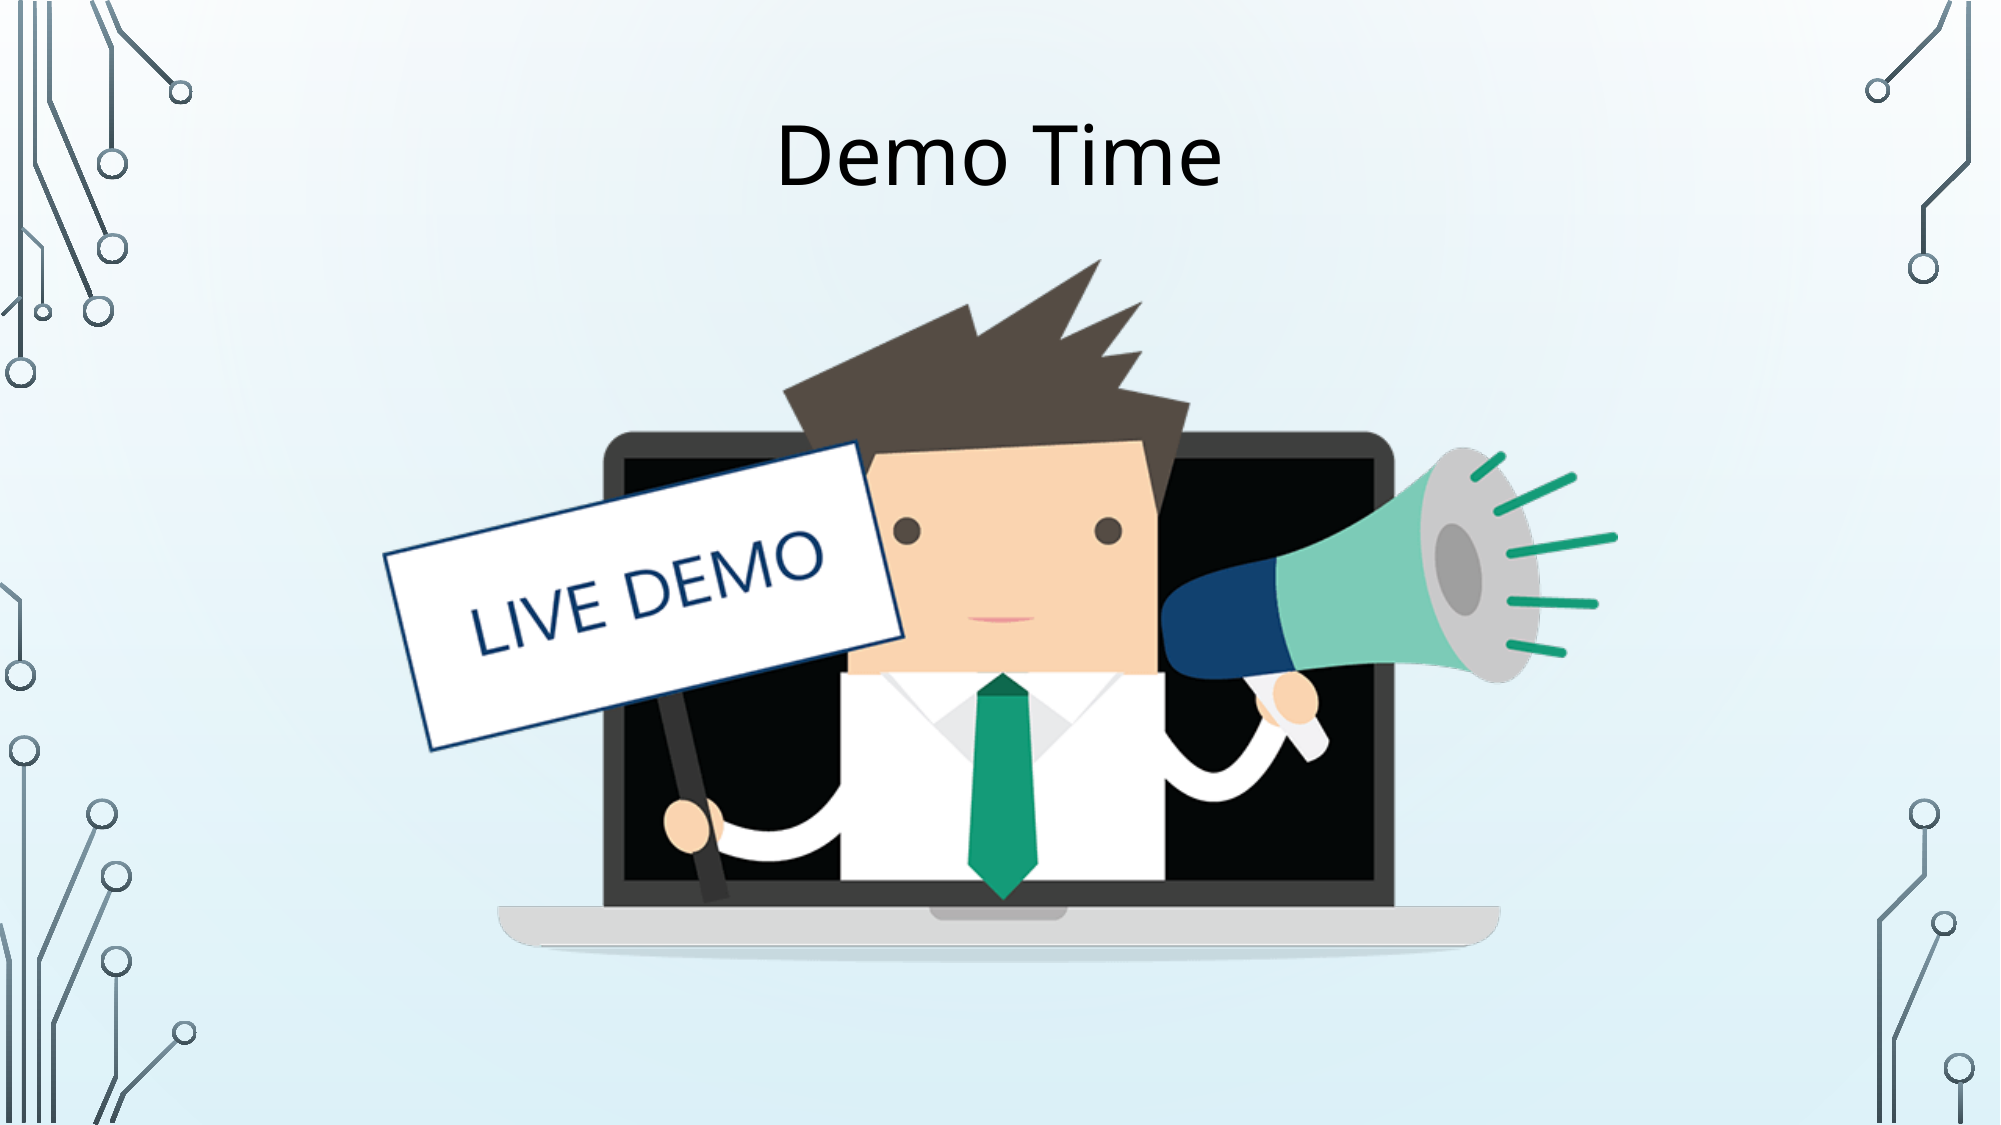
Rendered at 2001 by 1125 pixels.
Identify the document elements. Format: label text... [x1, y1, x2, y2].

picture [382, 258, 1618, 963]
text_box Demo Time [760, 94, 1240, 209]
